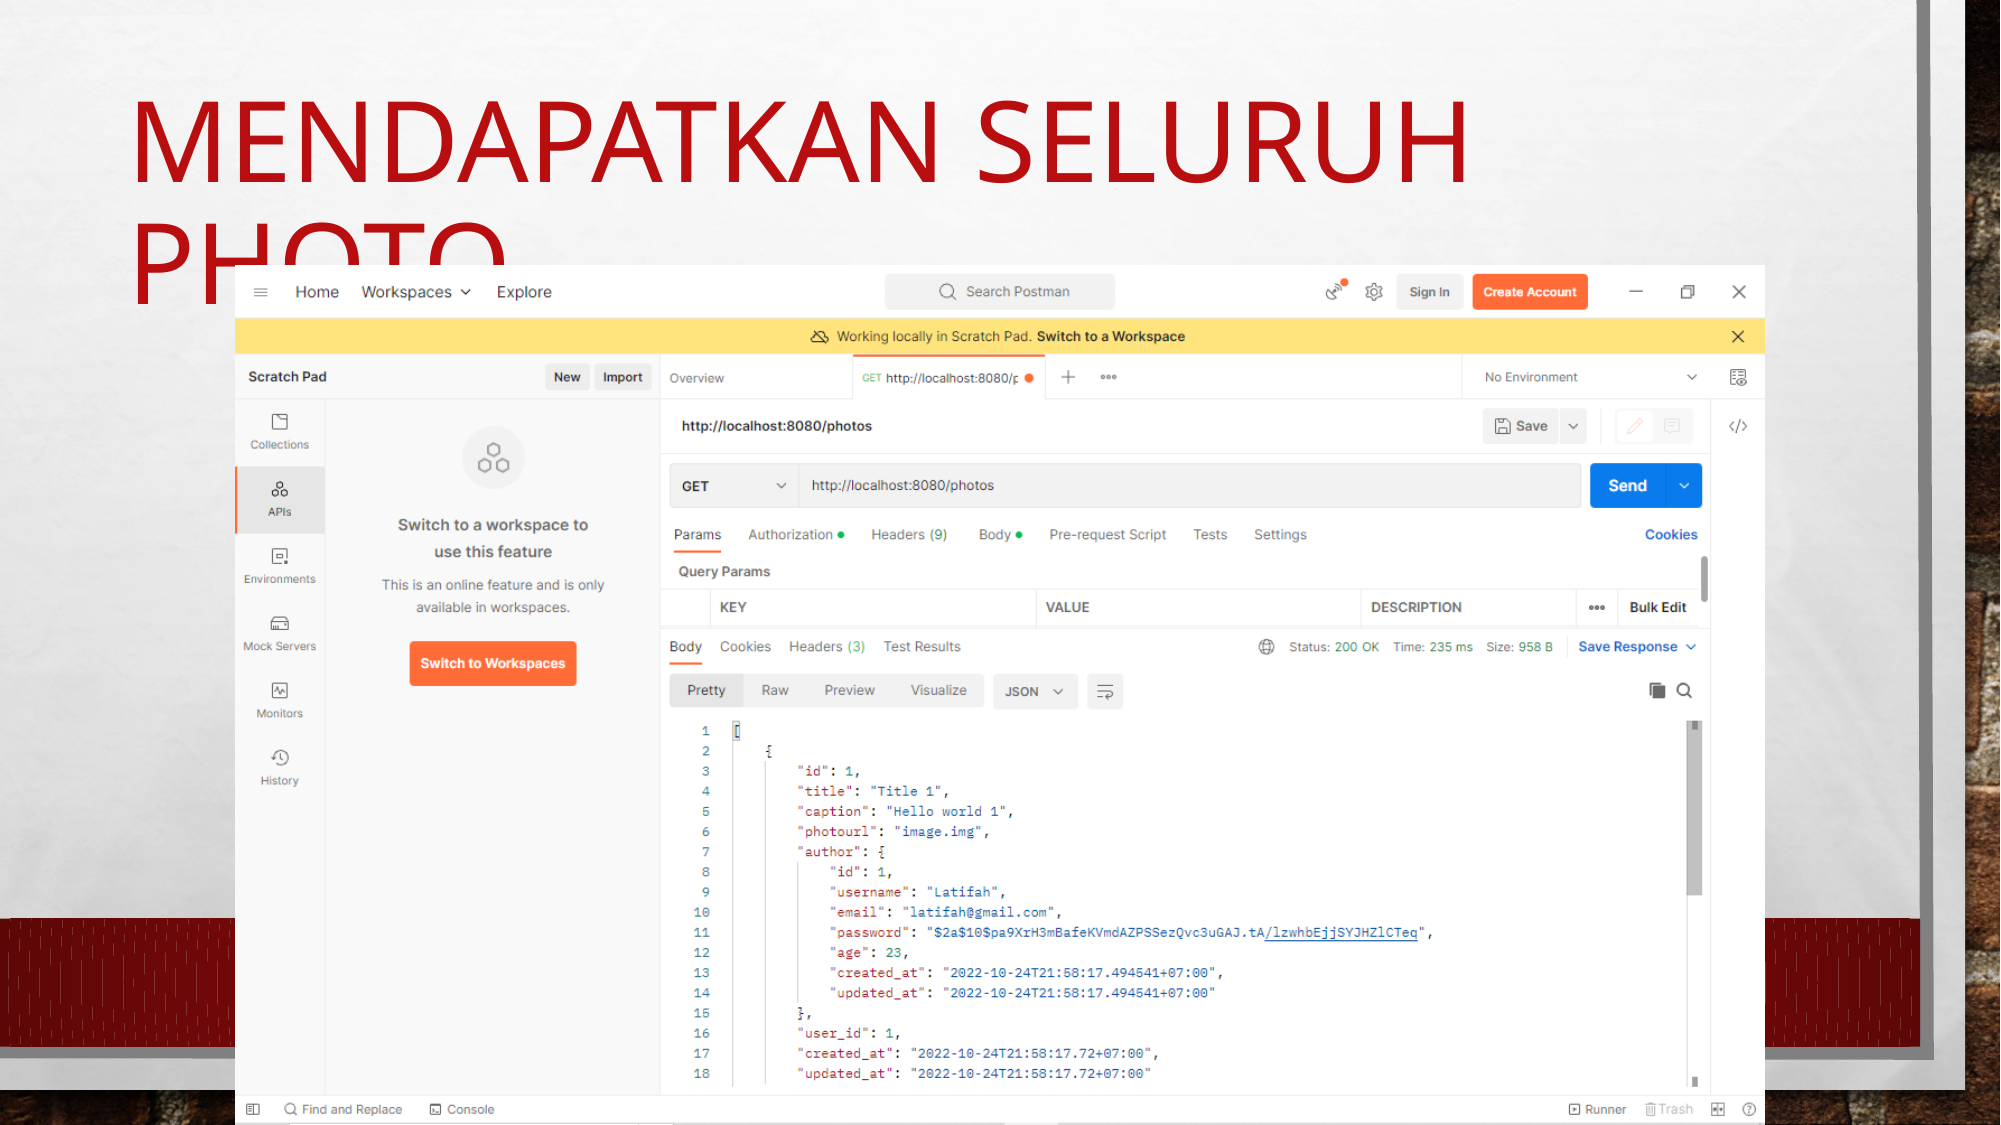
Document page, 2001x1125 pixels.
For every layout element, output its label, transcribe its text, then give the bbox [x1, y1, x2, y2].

title Mendapatkan seluruh photo [112, 112, 1818, 302]
picture [0, 0, 2000, 1125]
